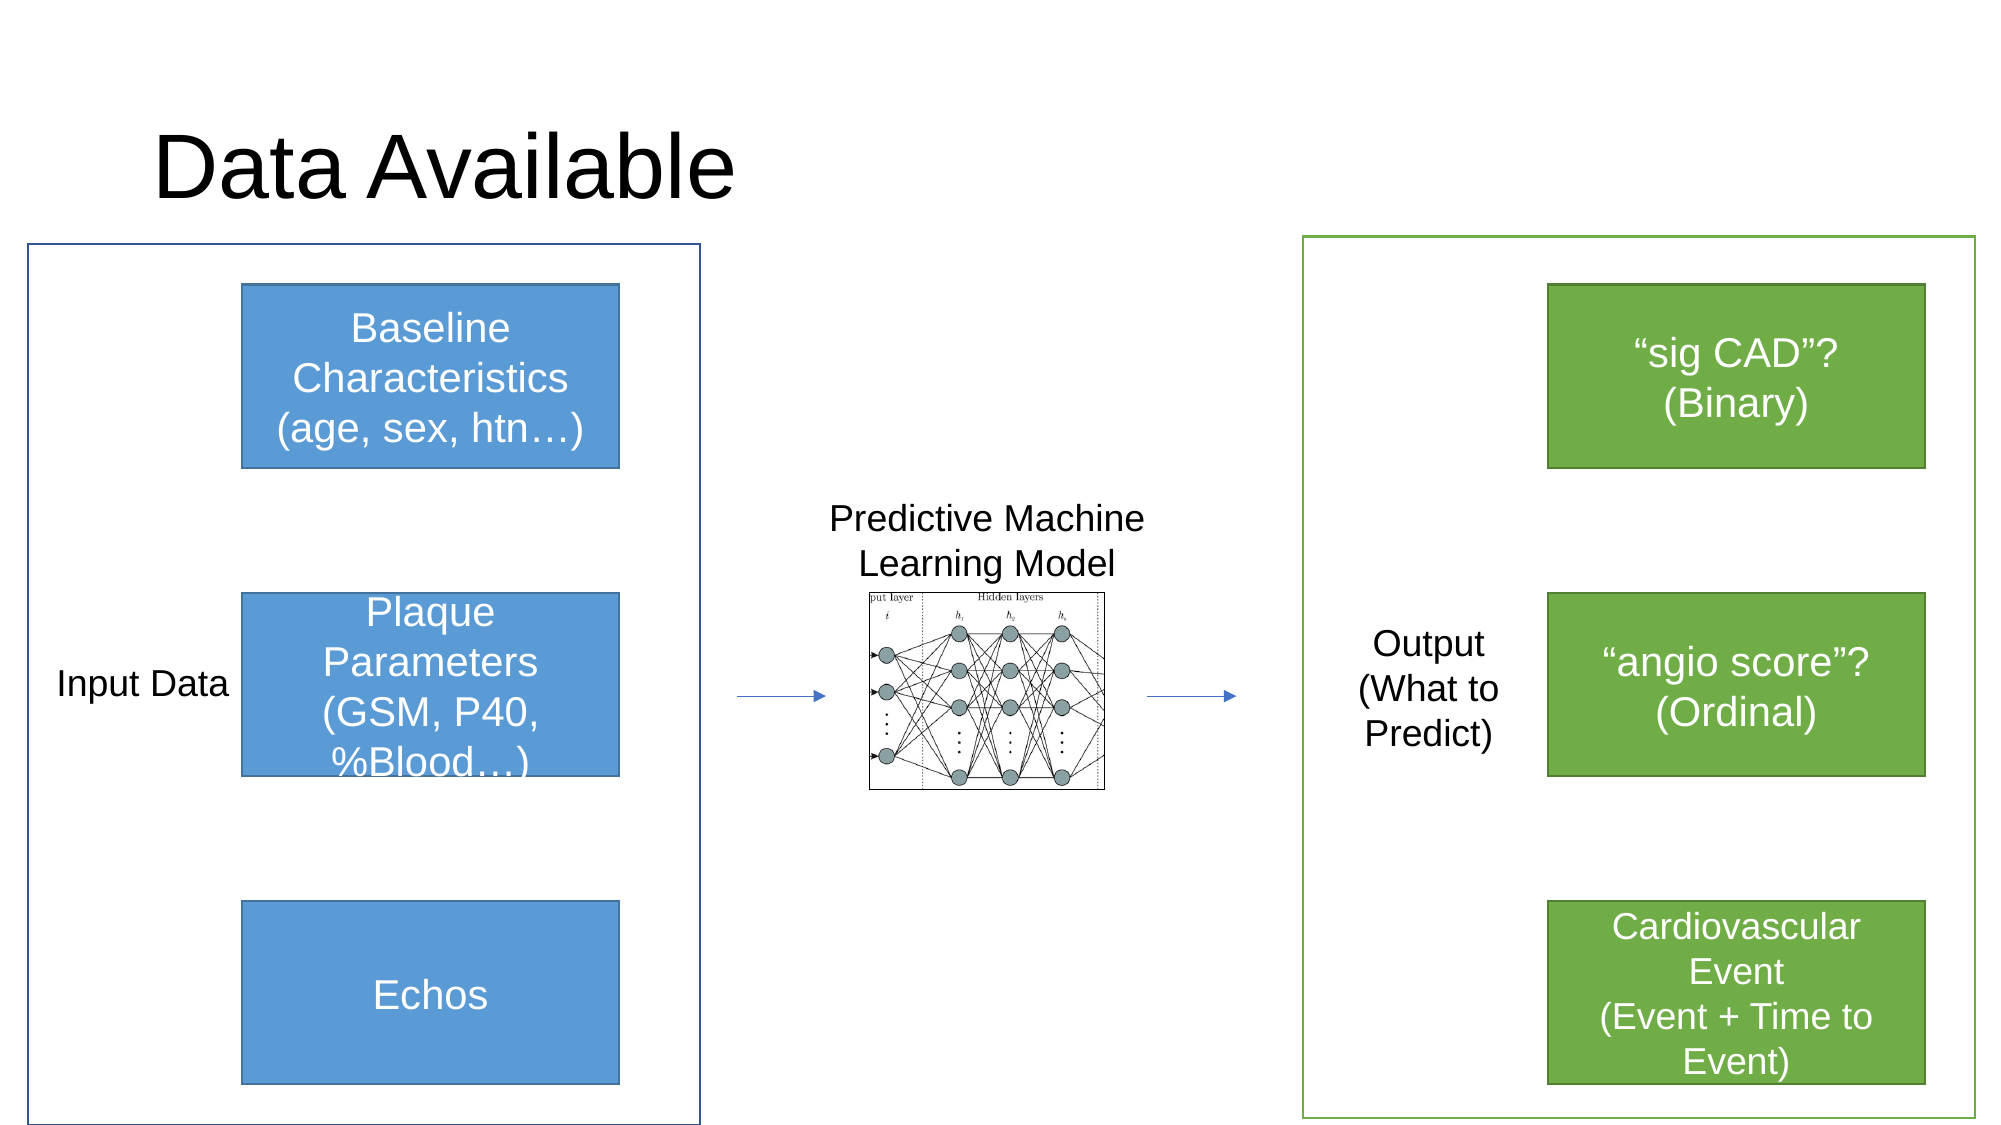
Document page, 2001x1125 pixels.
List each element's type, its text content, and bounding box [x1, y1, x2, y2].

title Data Available [137, 59, 1863, 278]
text_box [1302, 235, 1976, 1119]
text_box Output (What to Predict) [1293, 611, 1302, 761]
text_box [27, 243, 701, 1125]
text_box Predictive Machine Learning Model [767, 486, 1207, 592]
picture [869, 592, 1105, 790]
